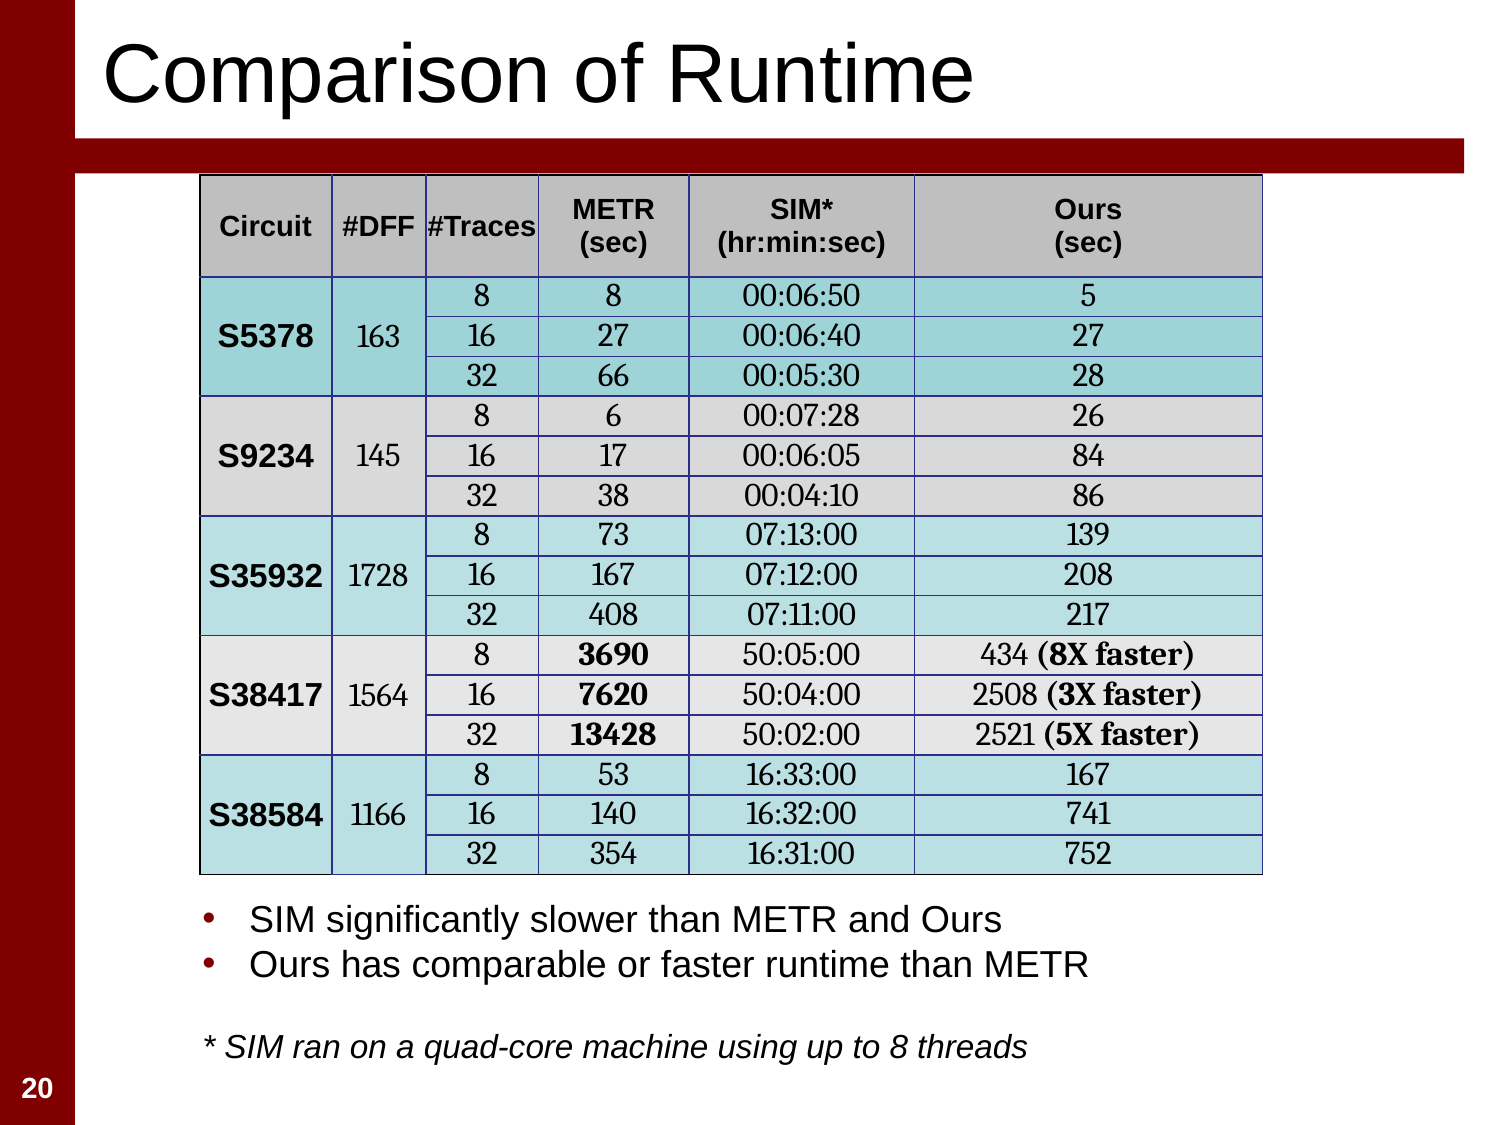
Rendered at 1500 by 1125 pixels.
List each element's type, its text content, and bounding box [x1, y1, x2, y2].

table_cell 167 [539, 557, 688, 595]
table_cell 3690 [539, 636, 688, 674]
table_cell 00:06:50 [690, 278, 914, 316]
table_cell 145 [333, 397, 425, 515]
table_cell 354 [539, 836, 688, 874]
table_cell S9234 [201, 397, 331, 515]
table_cell 8 [427, 756, 538, 794]
table_cell 5 [915, 278, 1262, 316]
table_cell 16:31:00 [690, 836, 914, 874]
table_cell 13428 [539, 716, 688, 754]
table_cell 07:13:00 [690, 517, 914, 555]
table_cell 752 [915, 836, 1262, 874]
table_cell 7620 [539, 676, 688, 714]
table_cell 17 [539, 437, 688, 475]
table_cell S38584 [201, 756, 331, 874]
table_header Ours (sec) [915, 176, 1262, 276]
table_cell 00:05:30 [690, 357, 914, 395]
table_cell 16 [427, 796, 538, 834]
table_cell 66 [539, 357, 688, 395]
table_cell 434 (8X faster) [915, 636, 1262, 674]
table_header SIM* (hr:min:sec) [690, 176, 914, 276]
table_cell S35932 [201, 517, 331, 635]
table_cell 408 [539, 596, 688, 635]
table_cell 84 [915, 437, 1262, 475]
table_cell 1166 [333, 756, 425, 874]
table_header #DFF [333, 176, 425, 276]
title Comparison of Runtime [87, 0, 1463, 151]
table_cell 07:12:00 [690, 557, 914, 595]
table_cell 27 [539, 317, 688, 356]
table_cell 73 [539, 517, 688, 555]
table_cell 8 [427, 517, 538, 555]
table_cell 38 [539, 477, 688, 515]
table_cell 53 [539, 756, 688, 794]
table_cell 07:11:00 [690, 596, 914, 635]
table_cell 50:02:00 [690, 716, 914, 754]
table_cell 32 [427, 836, 538, 874]
table_cell S38417 [201, 636, 331, 754]
table_cell 217 [915, 596, 1262, 635]
table_cell 208 [915, 557, 1262, 595]
table_cell 139 [915, 517, 1262, 555]
table_cell 8 [539, 278, 688, 316]
table_cell 50:05:00 [690, 636, 914, 674]
table_cell 86 [915, 477, 1262, 515]
table_header #Traces [427, 176, 538, 276]
table_cell 16 [427, 437, 538, 475]
table_cell S5378 [201, 278, 331, 395]
table_cell 00:07:28 [690, 397, 914, 435]
table_cell 8 [427, 397, 538, 435]
table_cell 32 [427, 357, 538, 395]
table_cell 16 [427, 676, 538, 714]
table_cell 1728 [333, 517, 425, 635]
table_cell 00:06:40 [690, 317, 914, 356]
table_cell 1564 [333, 636, 425, 754]
table_cell 00:04:10 [690, 477, 914, 515]
table_cell 27 [915, 317, 1262, 356]
table_cell 16 [427, 317, 538, 356]
table_cell 16 [427, 557, 538, 595]
table_cell 16:32:00 [690, 796, 914, 834]
table_cell 26 [915, 397, 1262, 435]
table_cell 2521 (5X faster) [915, 716, 1262, 754]
table_cell 16:33:00 [690, 756, 914, 794]
table_cell 32 [427, 477, 538, 515]
table_cell 50:04:00 [690, 676, 914, 714]
table_cell 167 [915, 756, 1262, 794]
table_cell 2508 (3X faster) [915, 676, 1262, 714]
table_cell 28 [915, 357, 1262, 395]
table_cell 741 [915, 796, 1262, 834]
table_header METR (sec) [539, 176, 688, 276]
table_cell 163 [333, 278, 425, 395]
table_cell 8 [427, 636, 538, 674]
table_cell 140 [539, 796, 688, 834]
table_cell 32 [427, 716, 538, 754]
table_cell 6 [539, 397, 688, 435]
table_header Circuit [201, 176, 331, 276]
table_cell 00:06:05 [690, 437, 914, 475]
text_box SIM significantly slower than METR and Ours Ours has comparable or faster runtime than METR * SIM ran on a quad-core machine using up to 8 threads [187, 887, 1288, 1072]
table_cell 32 [427, 596, 538, 635]
table_cell 8 [427, 278, 538, 316]
